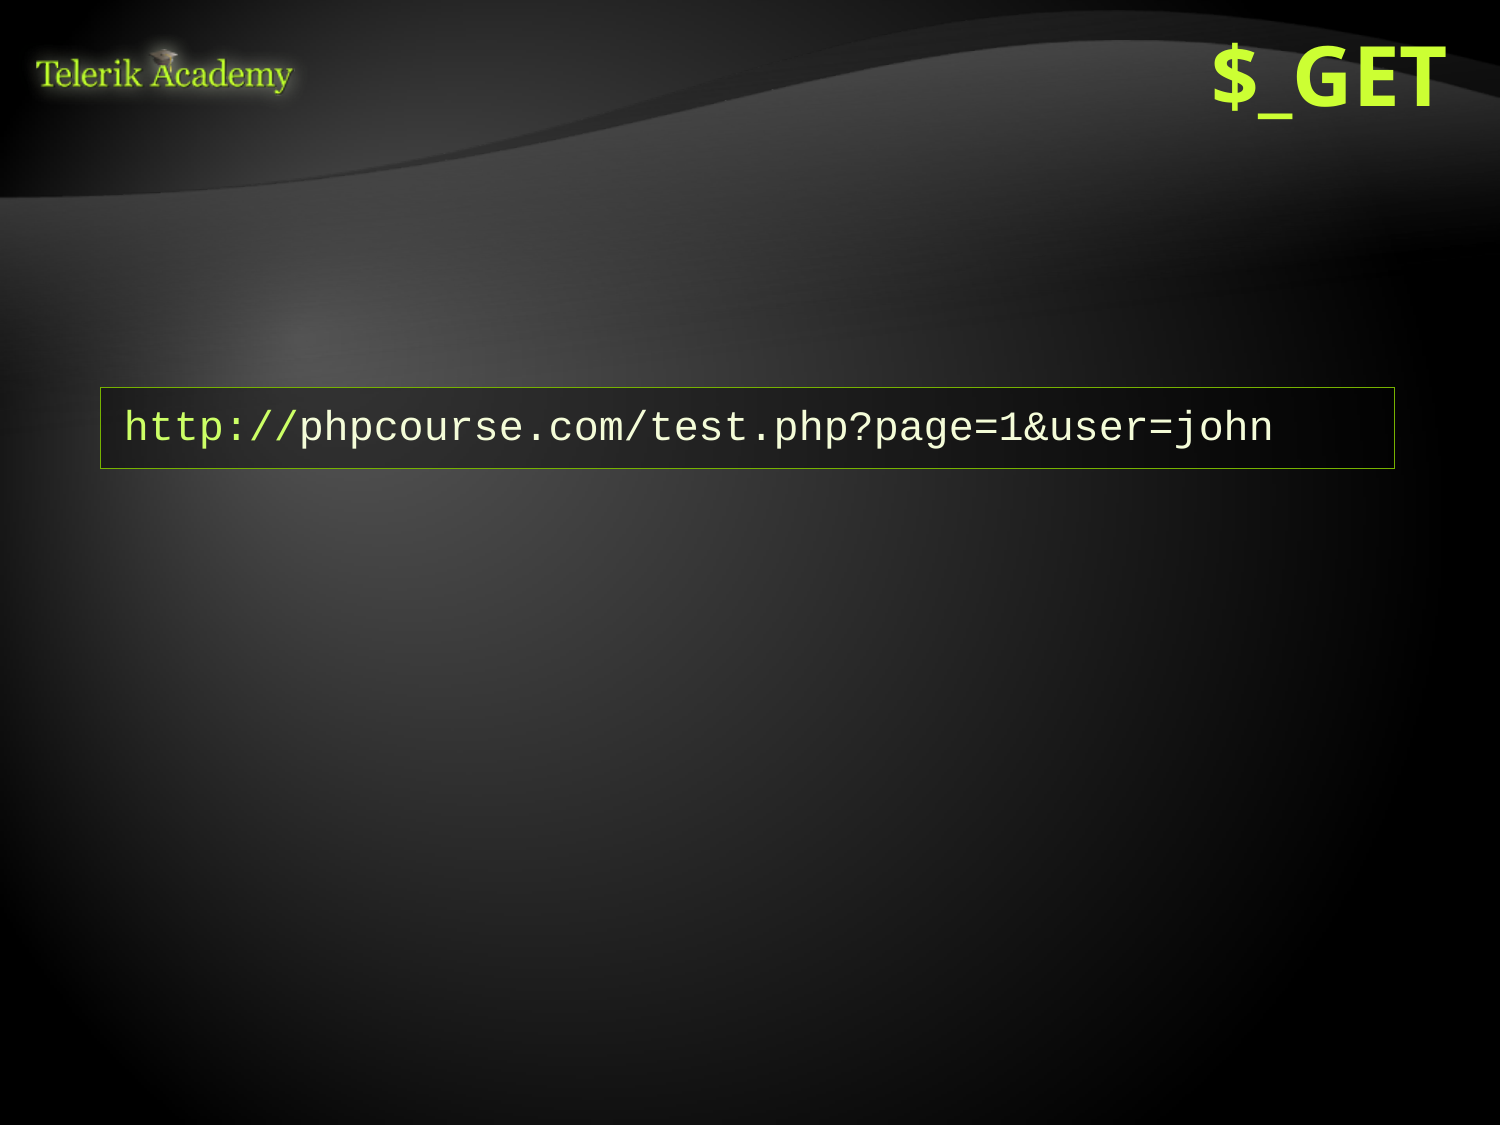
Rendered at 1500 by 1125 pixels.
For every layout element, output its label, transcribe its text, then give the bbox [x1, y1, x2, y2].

title $_GET [300, 12, 1463, 150]
text_box http://phpcourse.com/test.php?page=1&user=john [100, 387, 1394, 468]
picture [0, 0, 1500, 1125]
